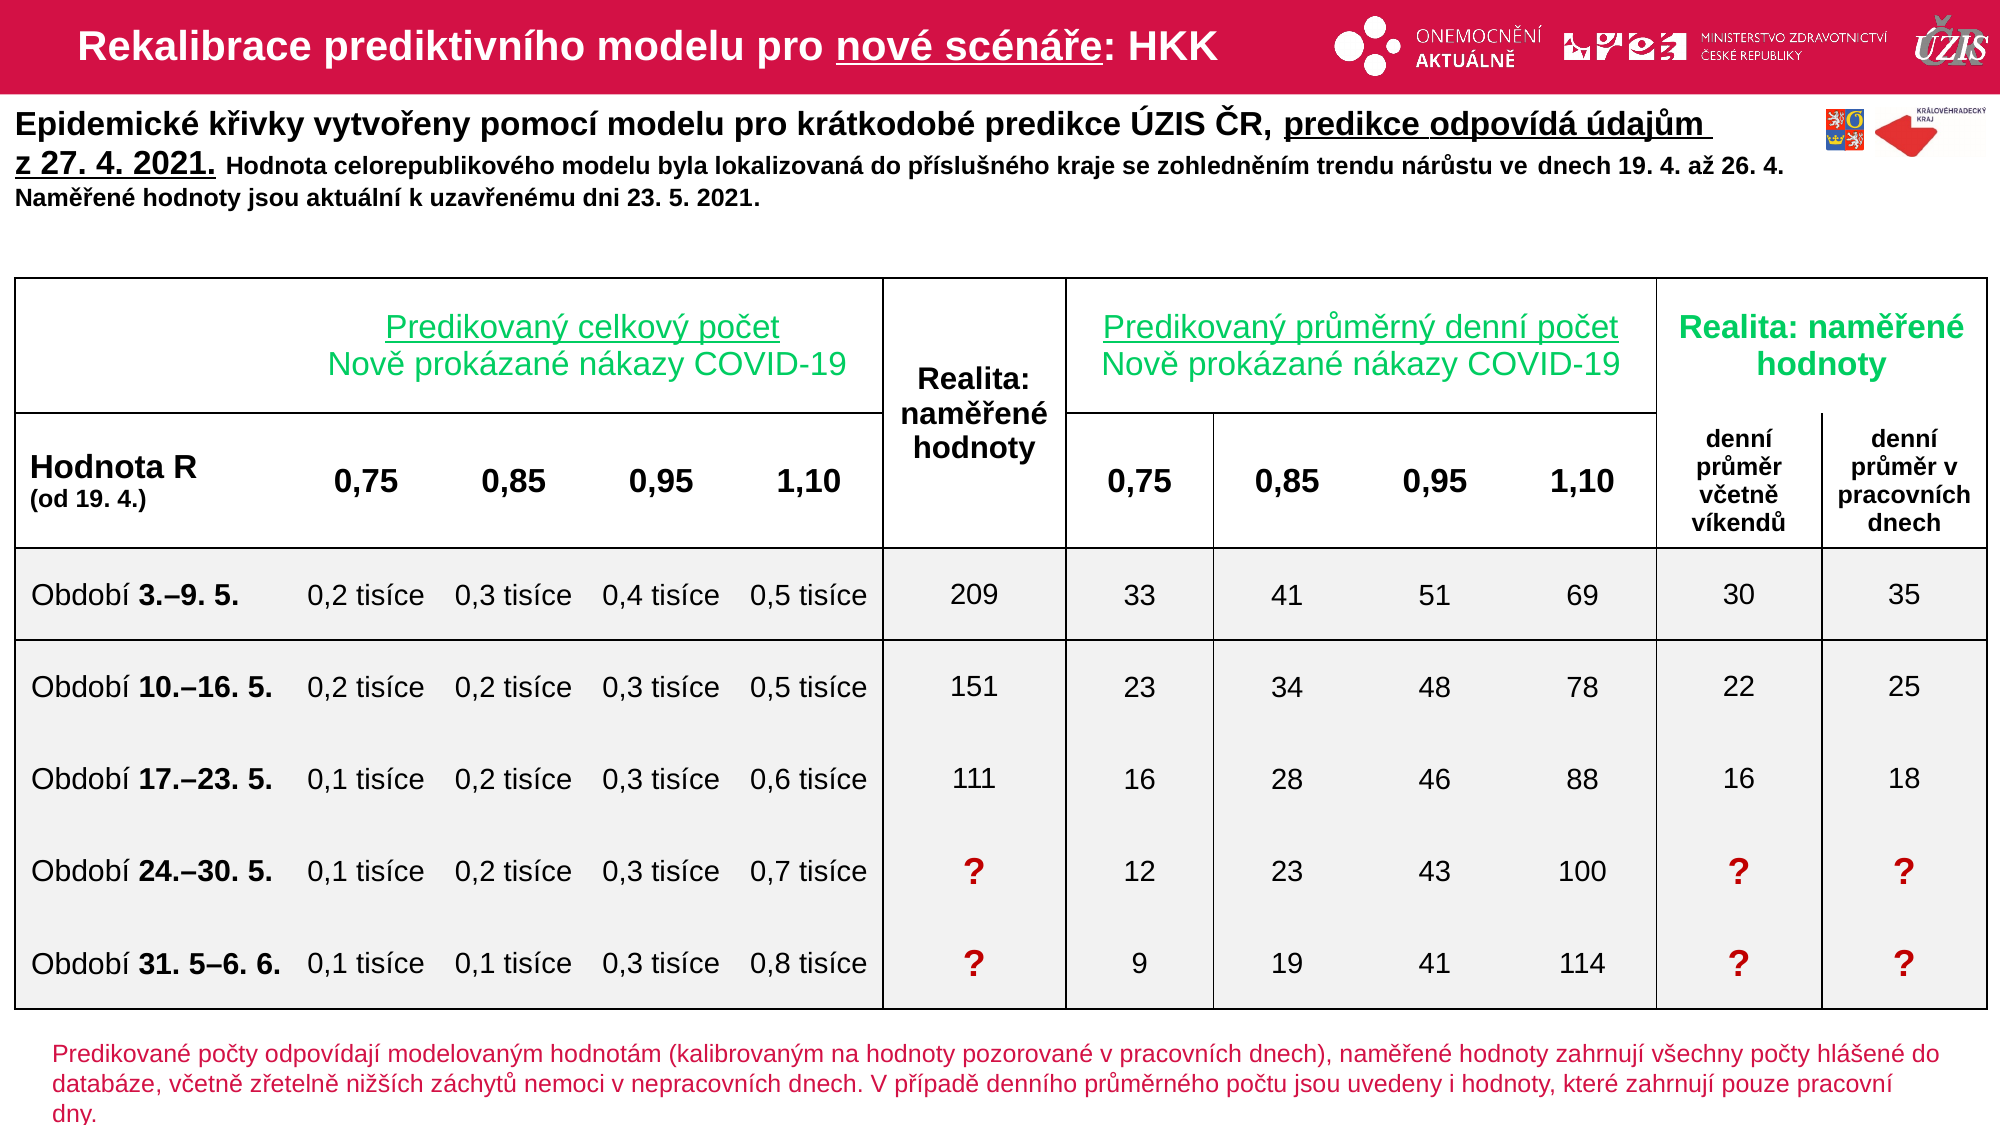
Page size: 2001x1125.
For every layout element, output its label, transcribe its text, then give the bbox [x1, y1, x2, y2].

table_cell 9 [1067, 917, 1213, 1008]
table_cell 0,1 tisíce [292, 825, 440, 917]
table_cell Období 10.–16. 5. [16, 641, 292, 733]
table_cell ? [1823, 917, 1986, 1008]
table_cell 0,75 [292, 414, 440, 547]
table_cell 0,8 tisíce [735, 917, 882, 1008]
table_cell 0,6 tisíce [735, 733, 882, 825]
table_cell 0,4 tisíce [588, 549, 735, 639]
table_cell 0,95 [1361, 414, 1509, 547]
table_cell 46 [1361, 733, 1509, 825]
table_cell 19 [1214, 917, 1361, 1008]
table_header [16, 279, 292, 412]
table_cell 0,1 tisíce [292, 733, 440, 825]
title Rekalibrace prediktivního modelu pro nové scénáře: HKK [62, 0, 1303, 94]
table_cell Období 31. 5–6. 6. [16, 917, 292, 1008]
table_cell ? [1657, 917, 1821, 1008]
table_cell denní průměr v pracovních dnech [1823, 413, 1986, 547]
table_cell 16 [1067, 733, 1213, 825]
table_cell 111 [884, 733, 1065, 825]
table_cell 35 [1823, 549, 1986, 639]
table_cell Období 17.–23. 5. [16, 733, 292, 825]
table_cell 88 [1509, 733, 1656, 825]
table_cell 22 [1657, 641, 1821, 733]
table_cell 0,7 tisíce [735, 825, 882, 917]
table_cell 0,3 tisíce [588, 733, 735, 825]
table_cell 51 [1361, 549, 1509, 639]
table_cell 0,75 [1067, 414, 1213, 547]
table_cell 0,95 [588, 414, 735, 547]
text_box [1826, 107, 1986, 157]
table_cell 41 [1214, 549, 1361, 639]
table_cell denní průměr včetně víkendů [1657, 413, 1821, 547]
table_header Predikovaný celkový počet Nově prokázané nákazy COVID-19 [292, 279, 882, 412]
table_cell 12 [1067, 825, 1213, 917]
table_cell 78 [1509, 641, 1656, 733]
table_cell 0,1 tisíce [440, 917, 588, 1008]
table_cell Hodnota R (od 19. 4.) [16, 414, 292, 547]
table_cell 30 [1657, 549, 1821, 639]
table_cell 100 [1509, 825, 1656, 917]
picture [1563, 31, 1888, 60]
table_cell 69 [1509, 549, 1656, 639]
table_cell 0,5 tisíce [735, 641, 882, 733]
table_cell ? [884, 917, 1065, 1008]
table_cell 23 [1214, 825, 1361, 917]
table_cell 0,1 tisíce [292, 917, 440, 1008]
table_cell 25 [1823, 641, 1986, 733]
table_header Realita: naměřené hodnoty [884, 279, 1065, 547]
table_cell 151 [884, 641, 1065, 733]
text_box Epidemické křivky vytvořeny pomocí modelu pro krátkodobé predikce ÚZIS ČR, predikce odpovídá údajům z 27. 4. 2021. Hodnota celorepublikového modelu byla lokalizovaná do příslušného kraje se zohledněním trendu nárůstu ve dnech 19. 4. až 26. 4. Naměřené hodnoty jsou aktuální k uzavřenému dni 23. 5. 2021. [0, 94, 2000, 219]
table_cell 33 [1067, 549, 1213, 639]
table_cell 34 [1214, 641, 1361, 733]
table_cell 0,5 tisíce [735, 549, 882, 639]
table_cell 0,2 tisíce [292, 549, 440, 639]
table_cell ? [1657, 825, 1821, 917]
table_cell 43 [1361, 825, 1509, 917]
table_cell ? [1823, 825, 1986, 917]
table_cell 0,3 tisíce [588, 917, 735, 1008]
table_cell 1,10 [735, 414, 882, 547]
picture [1915, 15, 1989, 66]
table_cell 0,2 tisíce [440, 825, 588, 917]
picture [1334, 16, 1542, 76]
table_cell 0,3 tisíce [440, 549, 588, 639]
table_cell 16 [1657, 733, 1821, 825]
table_cell 0,3 tisíce [588, 641, 735, 733]
table_cell 41 [1361, 917, 1509, 1008]
table_cell 18 [1823, 733, 1986, 825]
table_cell 114 [1509, 917, 1656, 1008]
table_cell 0,85 [1214, 414, 1361, 547]
table_header Realita: naměřené hodnoty [1657, 279, 1986, 413]
table_cell 48 [1361, 641, 1509, 733]
table_header Predikovaný průměrný denní počet Nově prokázané nákazy COVID-19 [1067, 279, 1656, 412]
table_cell 0,85 [440, 414, 588, 547]
table_cell 0,2 tisíce [292, 641, 440, 733]
table_cell 1,10 [1509, 414, 1656, 547]
table_cell Období 3.–9. 5. [16, 549, 292, 639]
text_box Predikované počty odpovídají modelovaným hodnotám (kalibrovaným na hodnoty pozorované v pracovních dnech), naměřené hodnoty zahrnují všechny počty hlášené do databáze, včetně zřetelně nižších záchytů nemoci v nepracovních dnech. V případě denního průměrného počtu jsou uvedeny i hodnoty, které zahrnují pouze pracovní dny. [37, 1030, 1963, 1125]
table_cell 0,3 tisíce [588, 825, 735, 917]
table_cell ? [884, 825, 1065, 917]
table_cell 0,2 tisíce [440, 641, 588, 733]
table_cell 28 [1214, 733, 1361, 825]
table_cell 209 [884, 549, 1065, 639]
table_cell Období 24.–30. 5. [16, 825, 292, 917]
table_cell 23 [1067, 641, 1213, 733]
table_cell 0,2 tisíce [440, 733, 588, 825]
